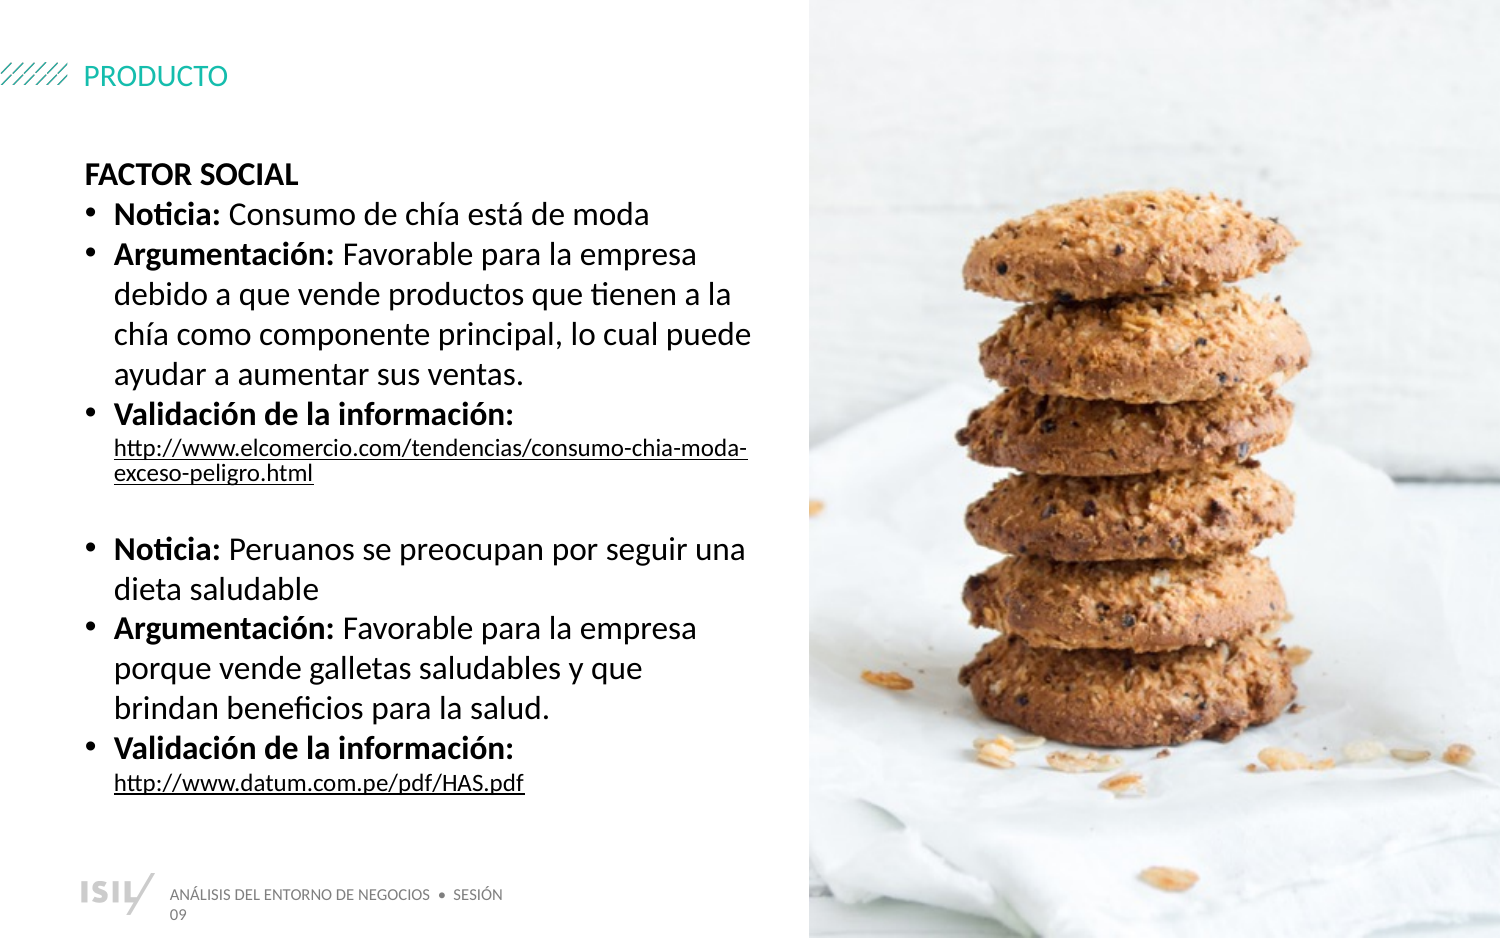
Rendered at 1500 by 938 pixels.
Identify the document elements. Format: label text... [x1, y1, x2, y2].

text_box PRODUCTO [83, 54, 612, 93]
picture [0, 62, 68, 86]
text_box FACTOR SOCIAL Noticia: Consumo de chía está de moda Argumentación: Favorable para la empresa debido a que vende productos que tienen a la chía como componente principal, lo cual puede ayudar a aumentar sus ventas. Validación de la información: http://www.elcomercio.com/tendencias/consumo-chia-moda-exceso-peligro.html Noticia: Peruanos se preocupan por seguir una dieta saludable Argumentación: Favorable para la empresa porque vende galletas saludables y que brindan beneficios para la salud. Validación de la información: http://www.datum.com.pe/pdf/HAS.pdf [84, 152, 756, 772]
picture [808, 0, 1500, 938]
